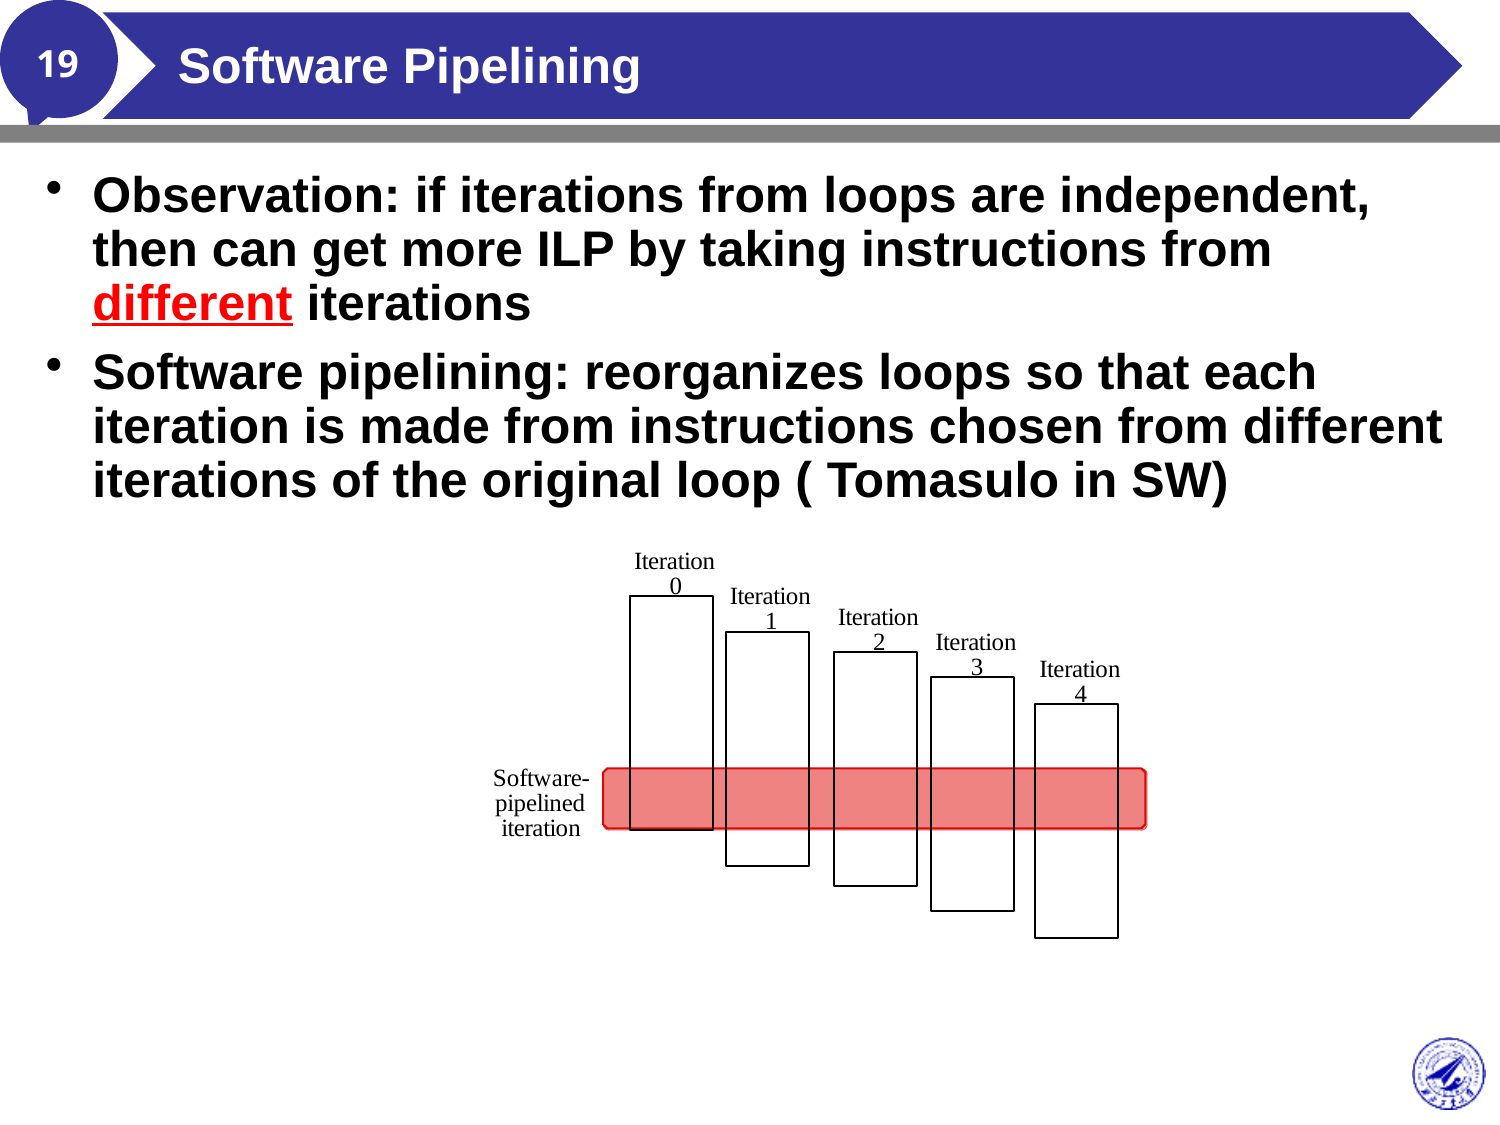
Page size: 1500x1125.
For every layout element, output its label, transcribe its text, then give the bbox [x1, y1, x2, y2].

picture [393, 534, 1150, 941]
title Software Pipelining [162, 37, 1088, 98]
picture [1412, 1037, 1486, 1110]
list Observation: if iterations from loops are independent, then can get more ILP by taking instructions from different iterations Software pipelining: reorganizes loops so that each iteration is made from instructions chosen from different iterations of the original loop (­ Tomasulo in SW) [30, 162, 1466, 838]
